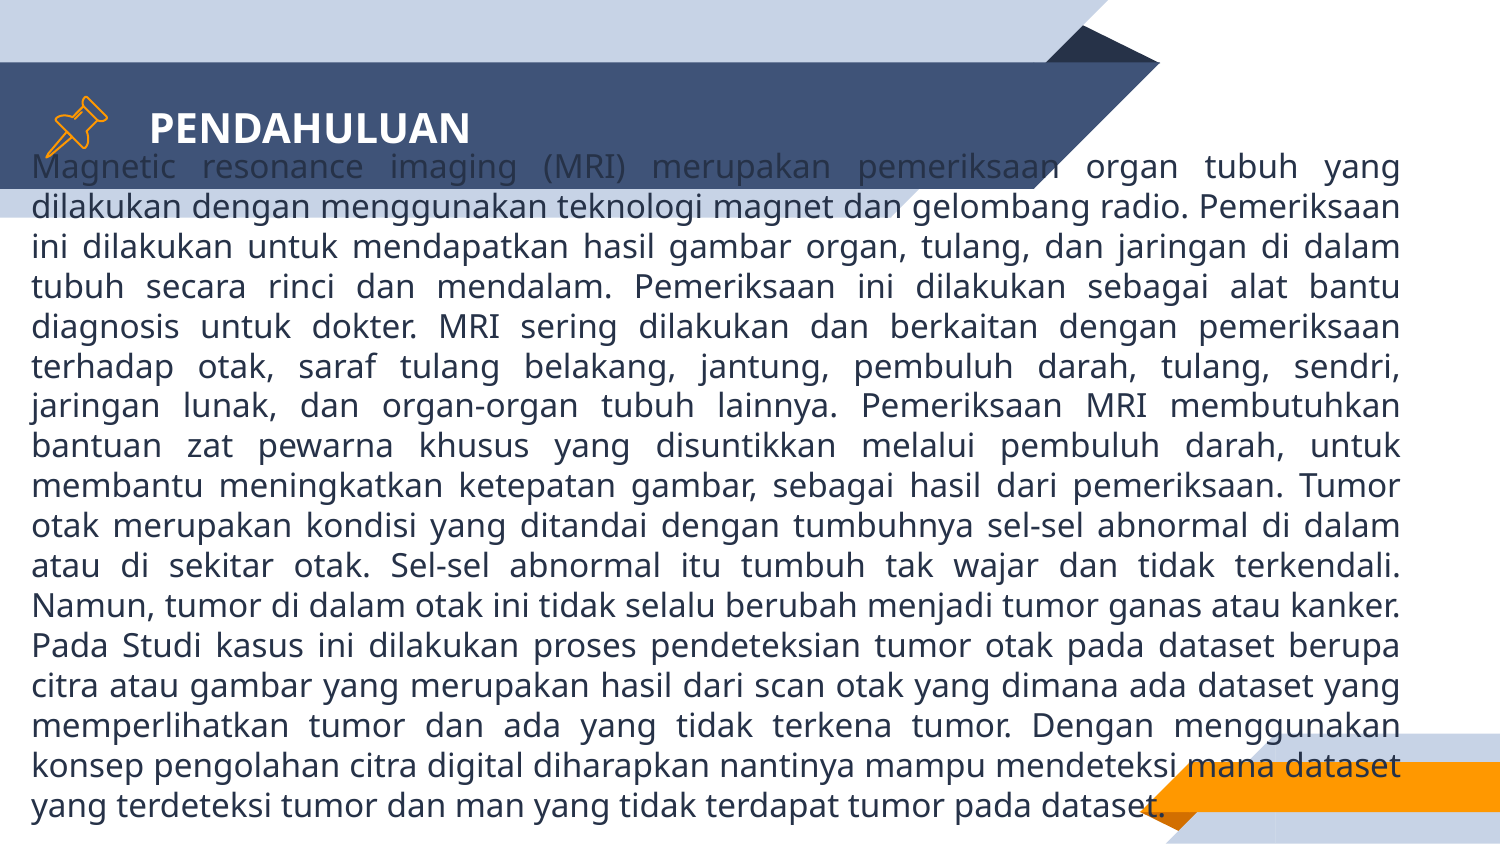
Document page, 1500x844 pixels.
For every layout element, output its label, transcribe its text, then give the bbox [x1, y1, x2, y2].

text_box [45, 96, 108, 158]
title PENDAHULUAN [133, 64, 1035, 190]
list Magnetic resonance imaging (MRI) merupakan pemeriksaan organ tubuh yang dilakukan dengan menggunakan teknologi magnet dan gelombang radio. Pemeriksaan ini dilakukan untuk mendapatkan hasil gambar organ, tulang, dan jaringan di dalam tubuh secara rinci dan mendalam. Pemeriksaan ini dilakukan sebagai alat bantu diagnosis untuk dokter. MRI sering dilakukan dan berkaitan dengan pemeriksaan terhadap otak, saraf tulang belakang, jantung, pembuluh darah, tulang, sendri, jaringan lunak, dan organ-organ tubuh lainnya. Pemeriksaan MRI membutuhkan bantuan zat pewarna khusus yang disuntikkan melalui pembuluh darah, untuk membantu meningkatkan ketepatan gambar, sebagai hasil dari pemeriksaan. Tumor otak merupakan kondisi yang ditandai dengan tumbuhnya sel-sel abnormal di dalam atau di sekitar otak. Sel-sel abnormal itu tumbuh tak wajar dan tidak terkendali. Namun, tumor di dalam otak ini tidak selalu berubah menjadi tumor ganas atau kanker. Pada Studi kasus ini dilakukan proses pendeteksian tumor otak pada dataset berupa citra atau gambar yang merupakan hasil dari scan otak yang dimana ada dataset yang memperlihatkan tumor dan ada yang tidak terkena tumor. Dengan menggunakan konsep pengolahan citra digital diharapkan nantinya mampu mendeteksi mana dataset yang terdeteksi tumor dan man yang tidak terdapat tumor pada dataset. [16, 244, 1419, 815]
